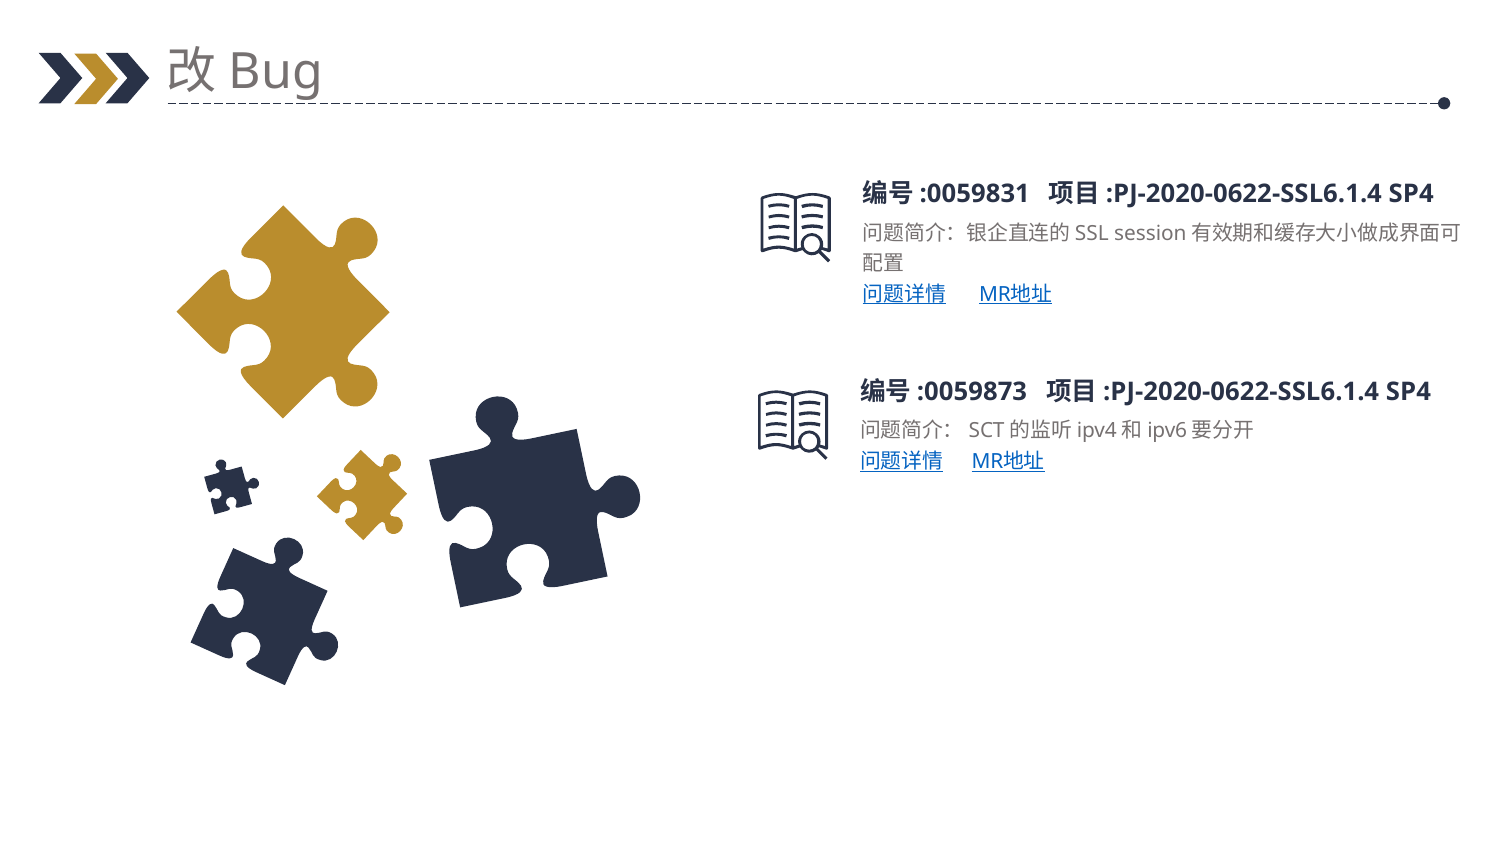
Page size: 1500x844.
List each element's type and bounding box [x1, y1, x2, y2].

text_box [758, 367, 1474, 496]
text_box [760, 169, 1477, 299]
text_box [38, 31, 1445, 107]
text_box [206, 209, 642, 678]
